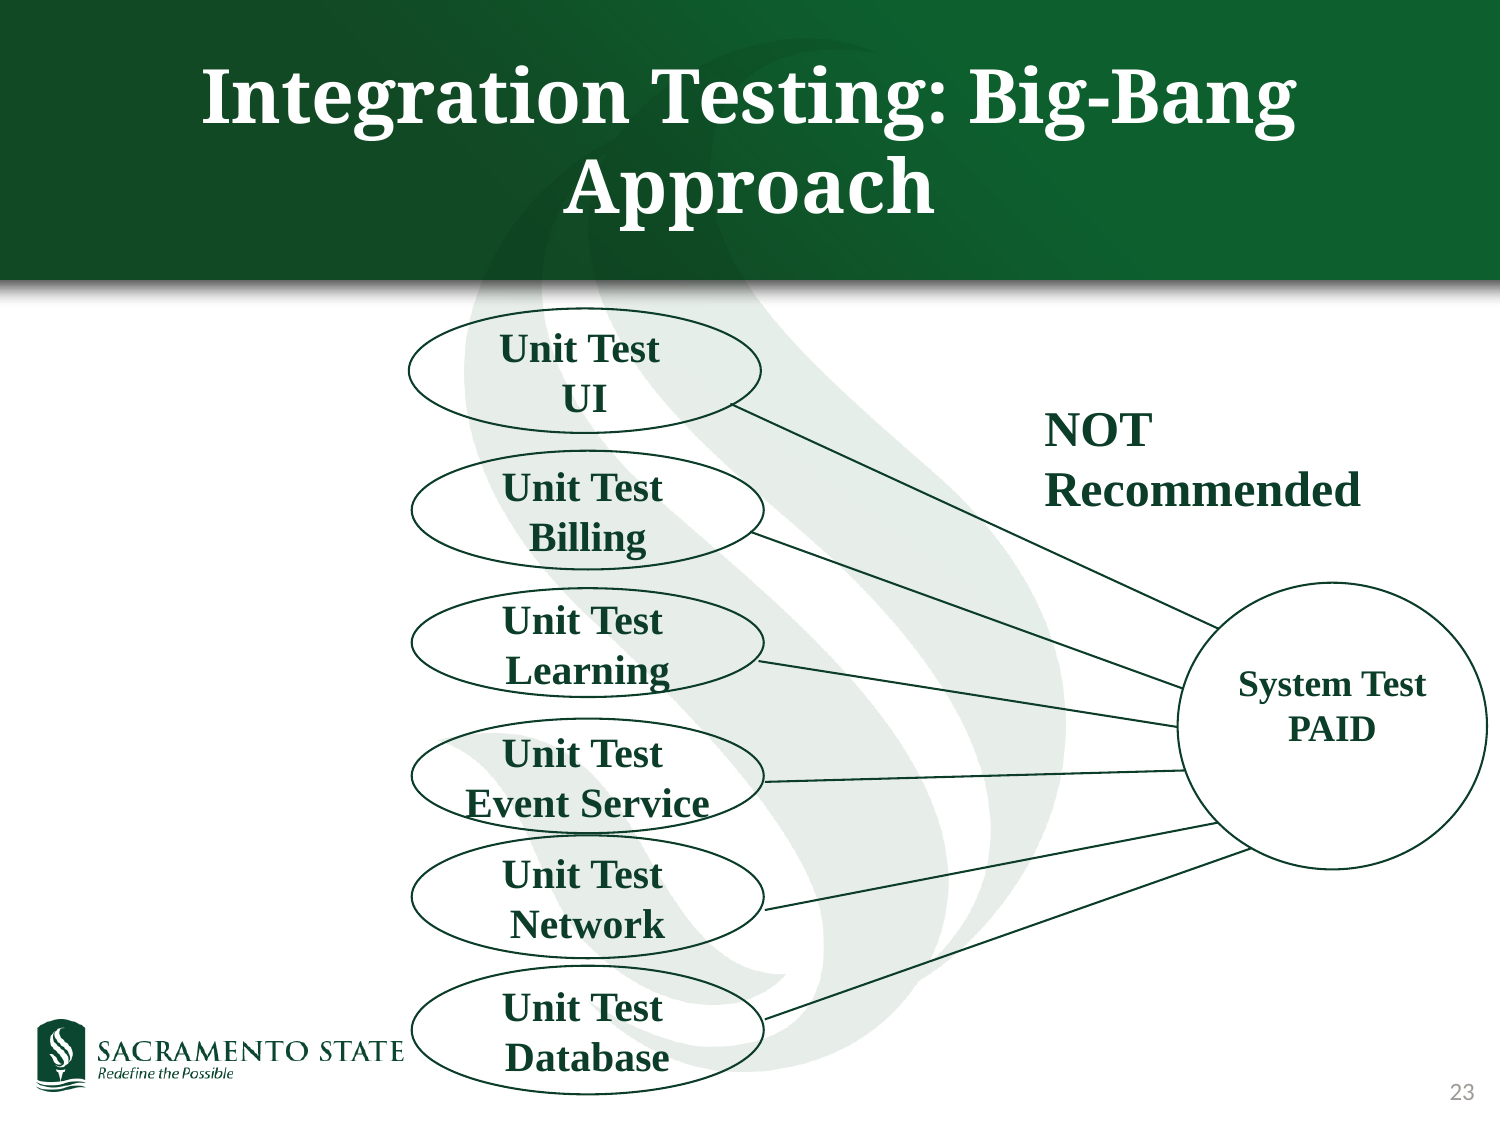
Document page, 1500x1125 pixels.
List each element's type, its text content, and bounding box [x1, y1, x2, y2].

picture [0, 0, 1500, 1125]
text_box Unit Test Event Service [411, 718, 764, 834]
text_box Unit Test Database [411, 965, 764, 1095]
text_box Unit Test Learning [411, 588, 764, 698]
text_box System Test PAID [1177, 582, 1488, 870]
text_box Unit Test Billing [411, 450, 764, 570]
text_box 23 [1424, 1034, 1500, 1113]
text_box Unit Test UI [408, 308, 761, 433]
text_box NOT Recommended [1029, 389, 1476, 524]
text_box Unit Test Network [411, 835, 764, 959]
title Integration Testing: Big-Bang Approach [75, 45, 1425, 233]
